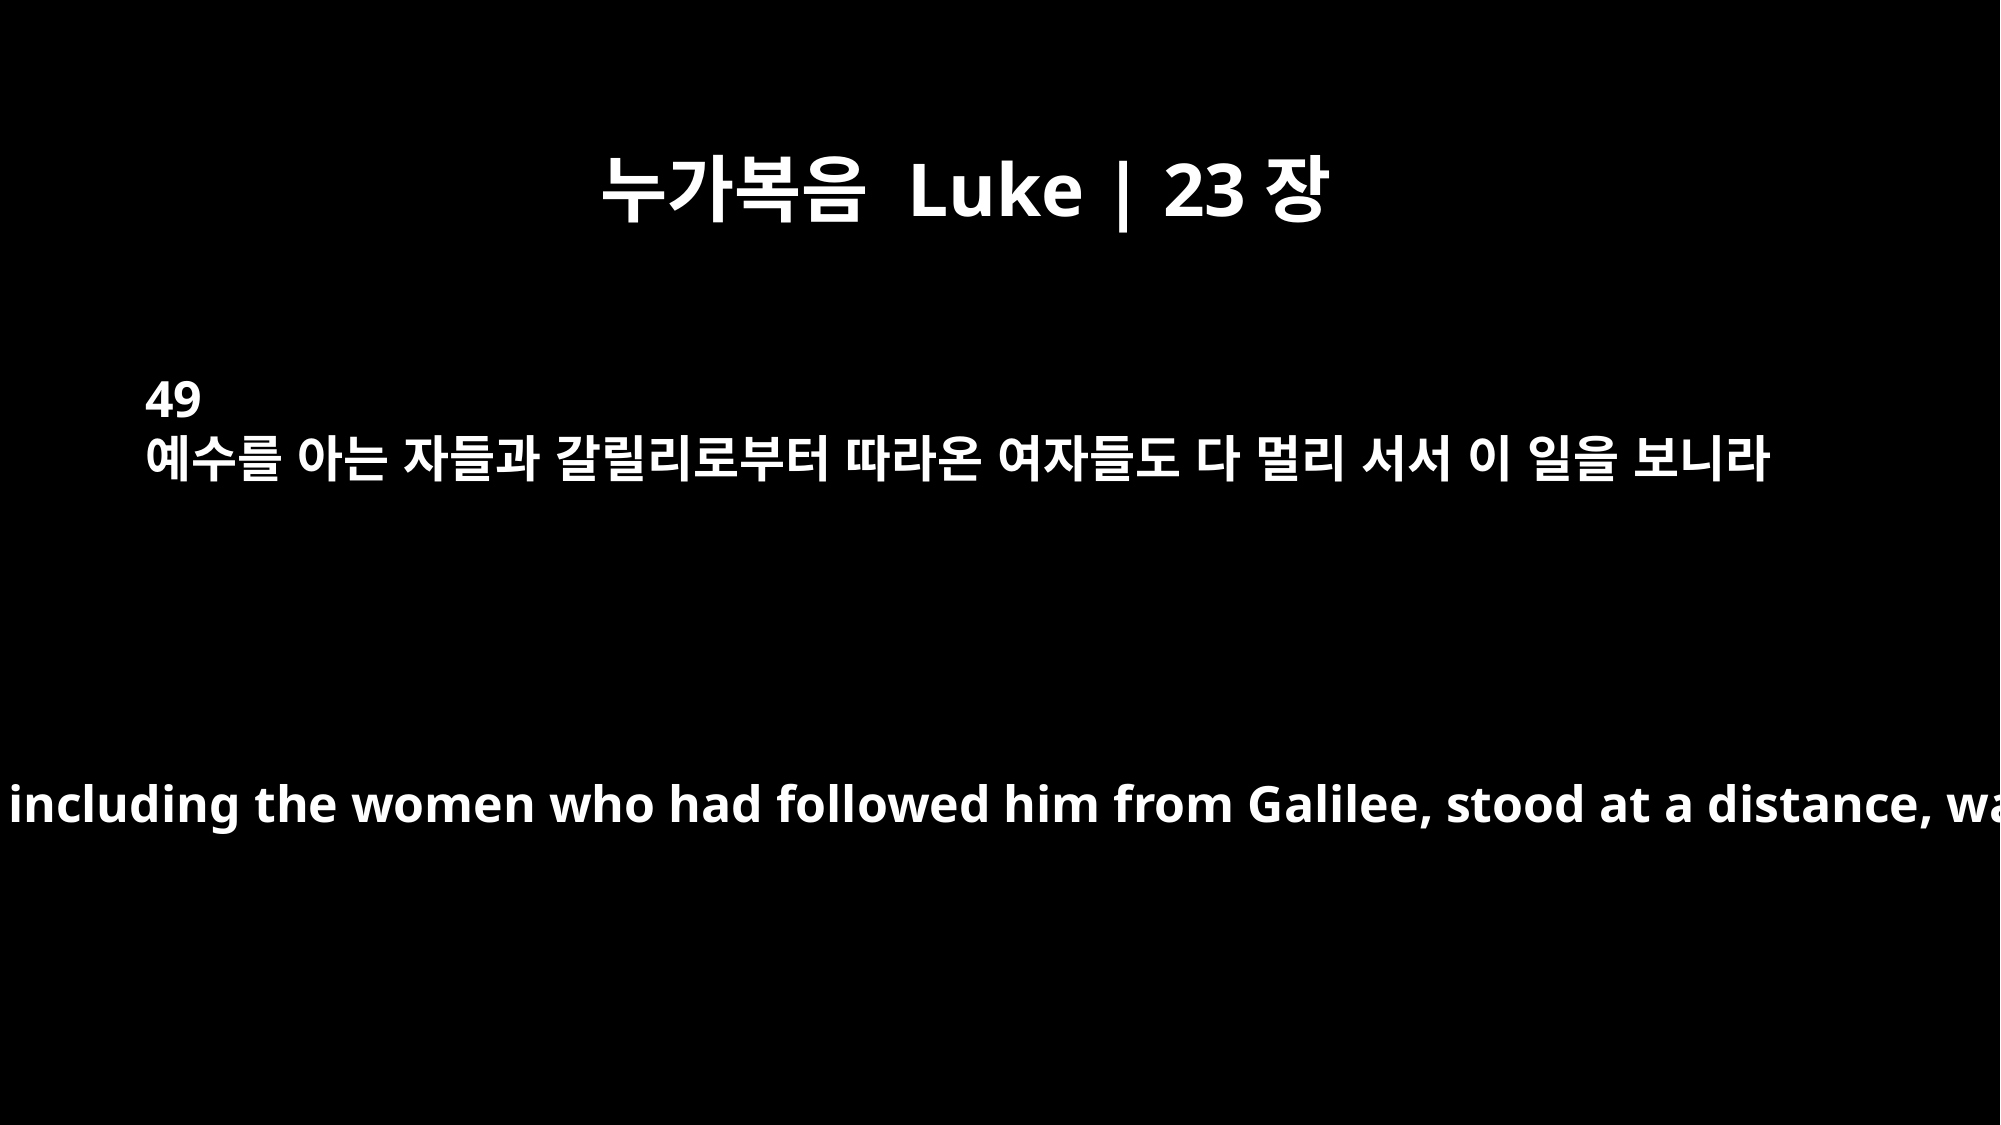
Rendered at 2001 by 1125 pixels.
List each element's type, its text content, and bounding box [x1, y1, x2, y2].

text_box 누가복음 Luke | 23장 [585, 136, 1347, 239]
text_box 49 예수를 아는 자들과 갈릴리로부터 따라온 여자들도 다 멀리 서서 이 일을 보니라 [130, 359, 1787, 495]
text_box But all those who knew him, including the women who had followed him from Galilee, stood at a distance, watching these things. [0, 764, 2000, 840]
